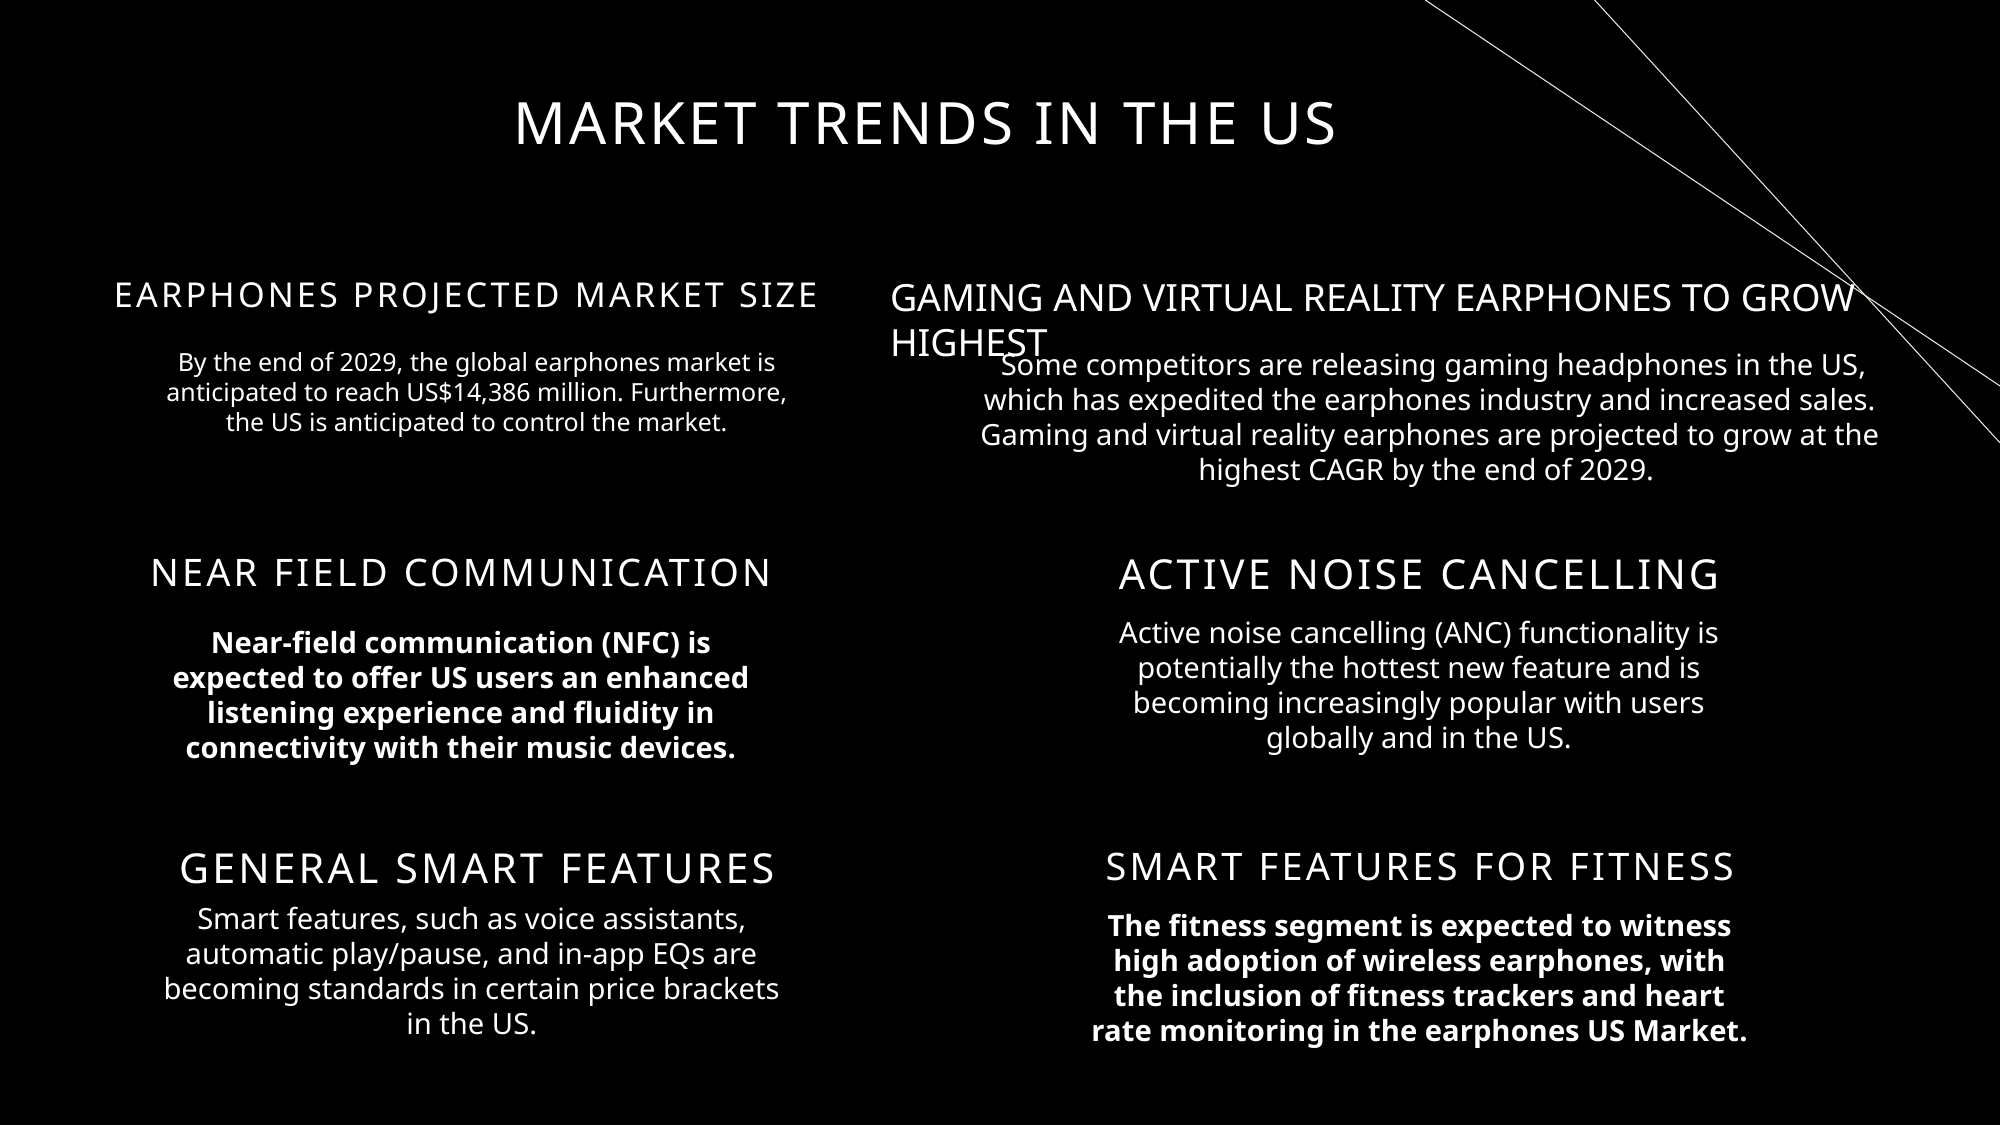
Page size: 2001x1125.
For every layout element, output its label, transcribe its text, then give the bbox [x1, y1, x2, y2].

list Active noise cancelling (ANC) functionality is potentially the hottest new feature and is becoming increasingly popular with users globally and in the US. [1088, 606, 1750, 780]
text_box EARPHONES PROJECTED MARKET SIZE [58, 270, 885, 347]
text_box The fitness segment is expected to witness high adoption of wireless earphones, with the inclusion of fitness trackers and heart rate monitoring in the earphones US Market. [1075, 900, 1765, 1055]
list GENERAL SMART FEATURES [146, 840, 808, 900]
title MARKET trends in THE US [471, 37, 1380, 214]
text_box GAMING AND VIRTUAL REALITY EARPHONES TO GROW HIGHEST [875, 266, 1984, 372]
text_box Some competitors are releasing gaming headphones in the US, which has expedited the earphones industry and increased sales. Gaming and virtual reality earphones are projected to grow at the highest CAGR by the end of 2029. [957, 338, 1903, 494]
list ACTIVE NOISE CANCELLING [1088, 546, 1750, 606]
list By the end of 2029, the global earphones market is anticipated to reach US$14,386 million. Furthermore, the US is anticipated to control the market. [146, 347, 808, 446]
list Near-field communication (NFC) is expected to offer US users an enhanced listening experience and fluidity in connectivity with their music devices. [130, 616, 792, 790]
list NEAR FIELD COMMUNICATION [130, 546, 792, 607]
list Smart features, such as voice assistants, automatic play/pause, and in-app EQs are becoming standards in certain price brackets in the US. [141, 892, 803, 1067]
text_box SMART FEATURES FOR FITNESS [1089, 840, 1751, 900]
